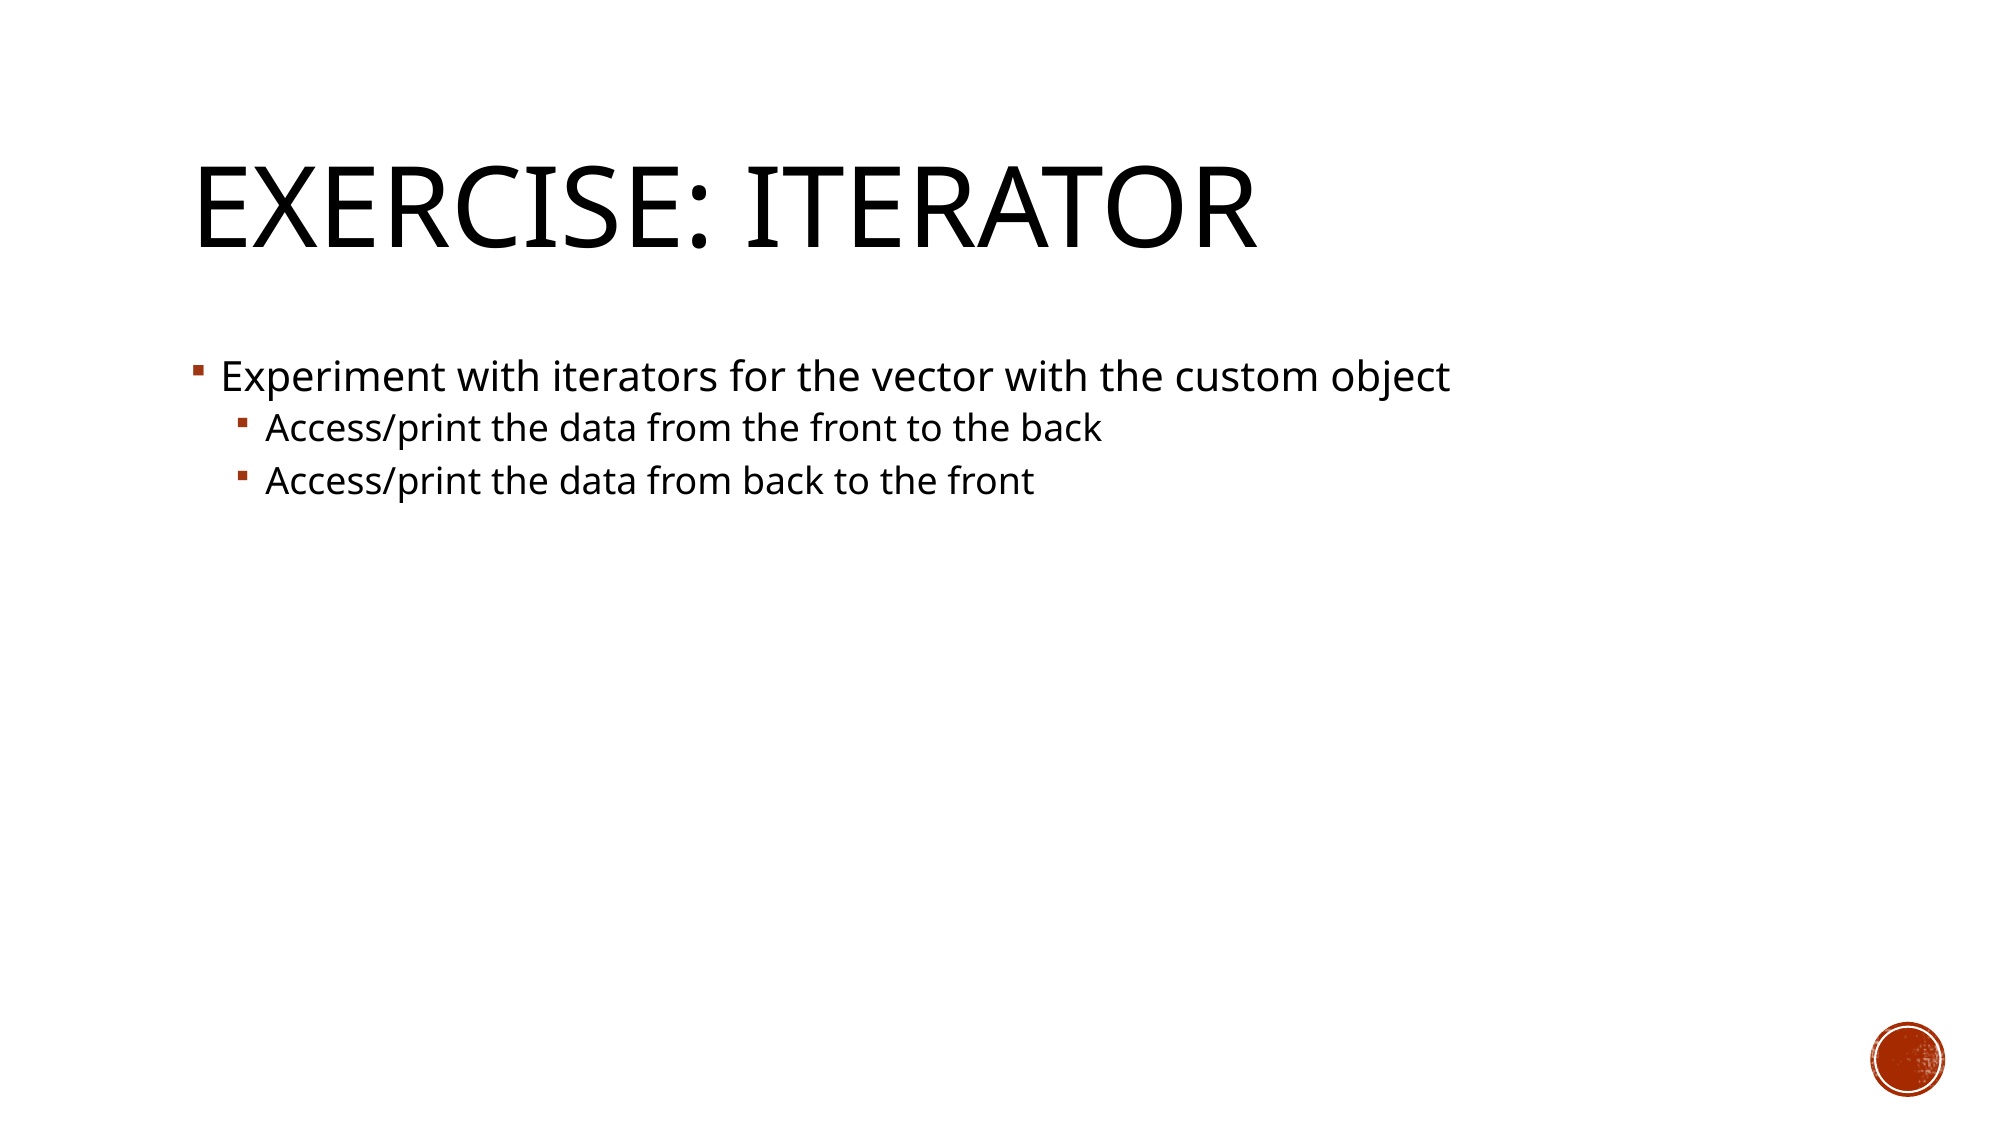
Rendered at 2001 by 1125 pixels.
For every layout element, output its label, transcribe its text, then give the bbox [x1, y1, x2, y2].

title Exercise: Iterator [175, 79, 1826, 344]
list Experiment with iterators for the vector with the custom object Access/print the data from the front to the back Access/print the data from back to the front [175, 348, 1826, 1013]
